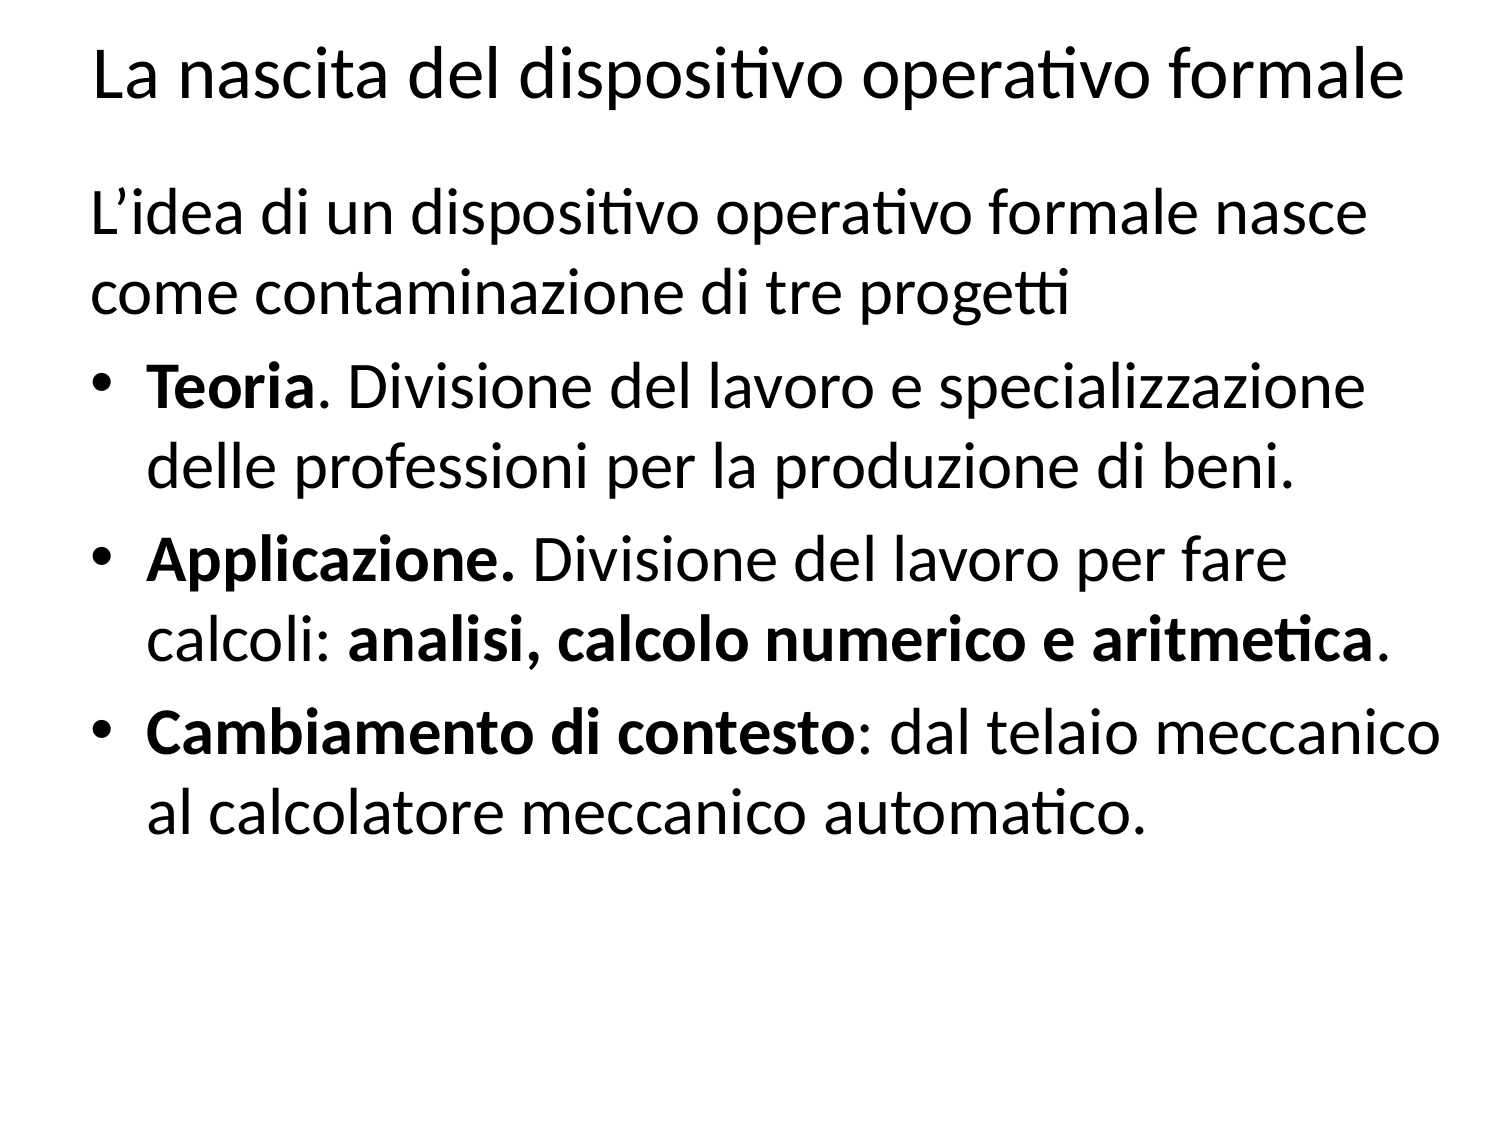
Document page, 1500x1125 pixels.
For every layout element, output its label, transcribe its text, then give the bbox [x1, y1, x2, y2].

title La nascita del dispositivo operativo formale [75, 0, 1425, 138]
list L’idea di un dispositivo operativo formale nasce come contaminazione di tre progetti Teoria. Divisione del lavoro e specializzazione delle professioni per la produzione di beni. Applicazione. Divisione del lavoro per fare calcoli: analisi, calcolo numerico e aritmetica. Cambiamento di contesto: dal telaio meccanico al calcolatore meccanico automatico. [75, 160, 1500, 1005]
